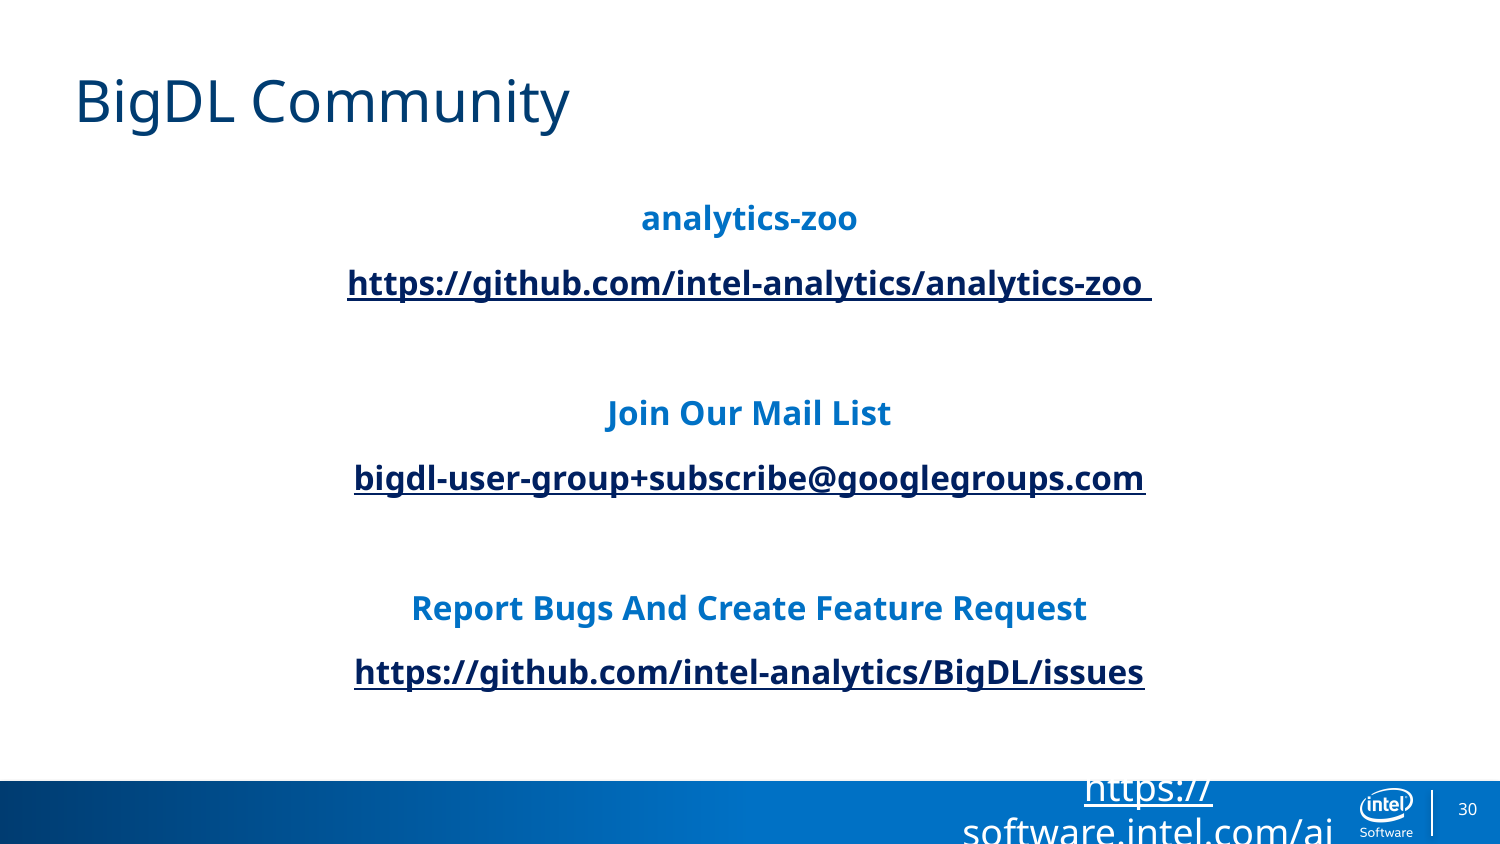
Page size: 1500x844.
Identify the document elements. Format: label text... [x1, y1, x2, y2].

list analytics-zoo https://github.com/intel-analytics/analytics-zoo Join Our Mail List bigdl-user-group+subscribe@googlegroups.com Report Bugs And Create Feature Request https://github.com/intel-analytics/BigDL/issues [74, 207, 1425, 760]
slide_number 30 [1434, 789, 1478, 831]
footer https://software.intel.com/ai [910, 788, 1386, 830]
text_box BigDL Community [74, 64, 1425, 207]
picture [1360, 788, 1413, 837]
